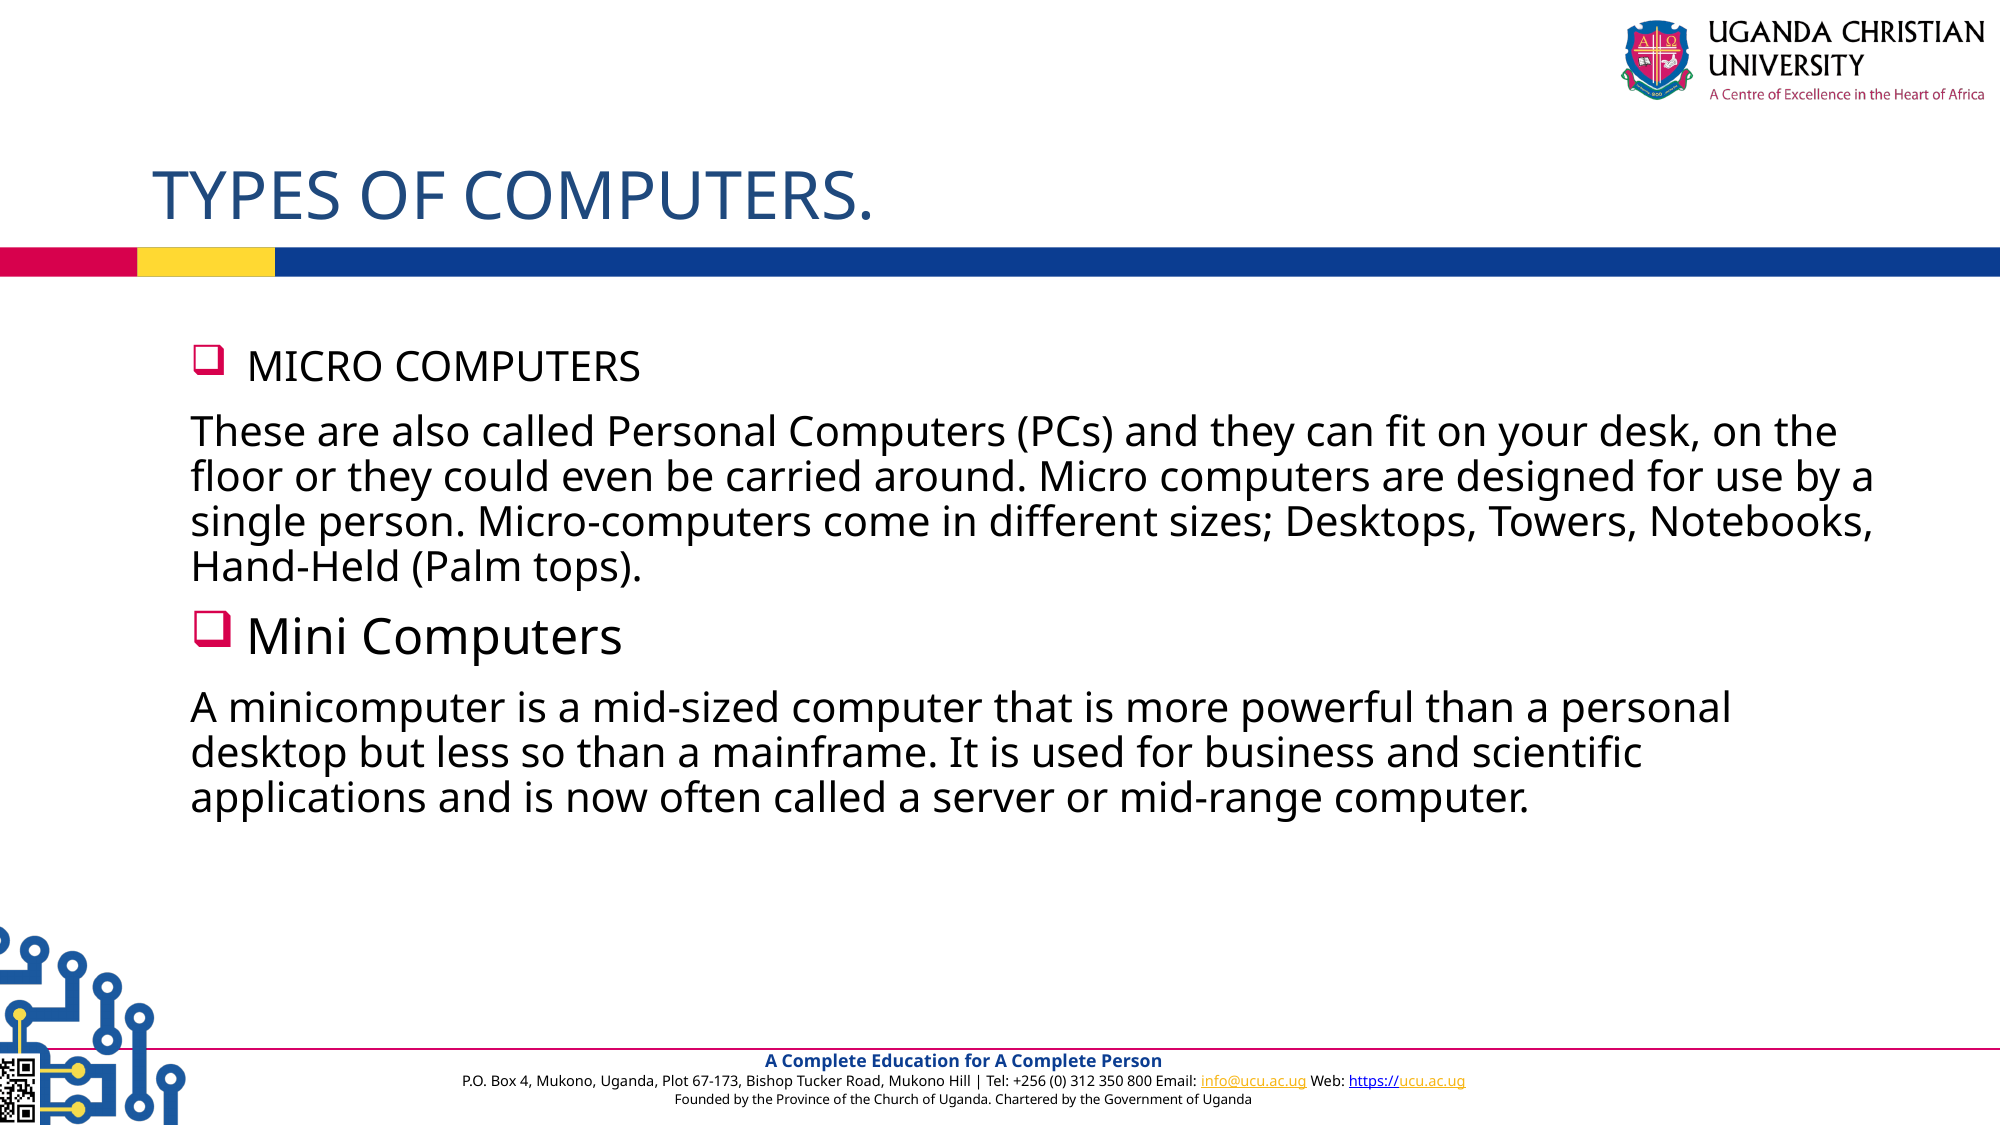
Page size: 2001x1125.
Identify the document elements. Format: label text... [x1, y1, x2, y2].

list MICRO COMPUTERS These are also called Personal Computers (PCs) and they can fit on your desk, on the floor or they could even be carried around. Micro computers are designed for use by a single person. Micro-computers come in different sizes; Desktops, Towers, Notebooks, Hand-Held (Palm tops). Mini Computers A minicomputer is a mid-sized computer that is more powerful than a personal desktop but less so than a mainframe. It is used for business and scientific applications and is now often called a server or mid-range computer. [137, 337, 1894, 963]
title TYPES OF COMPUTERS. [137, 132, 1909, 243]
picture [1603, 0, 2000, 121]
picture [0, 887, 191, 1125]
